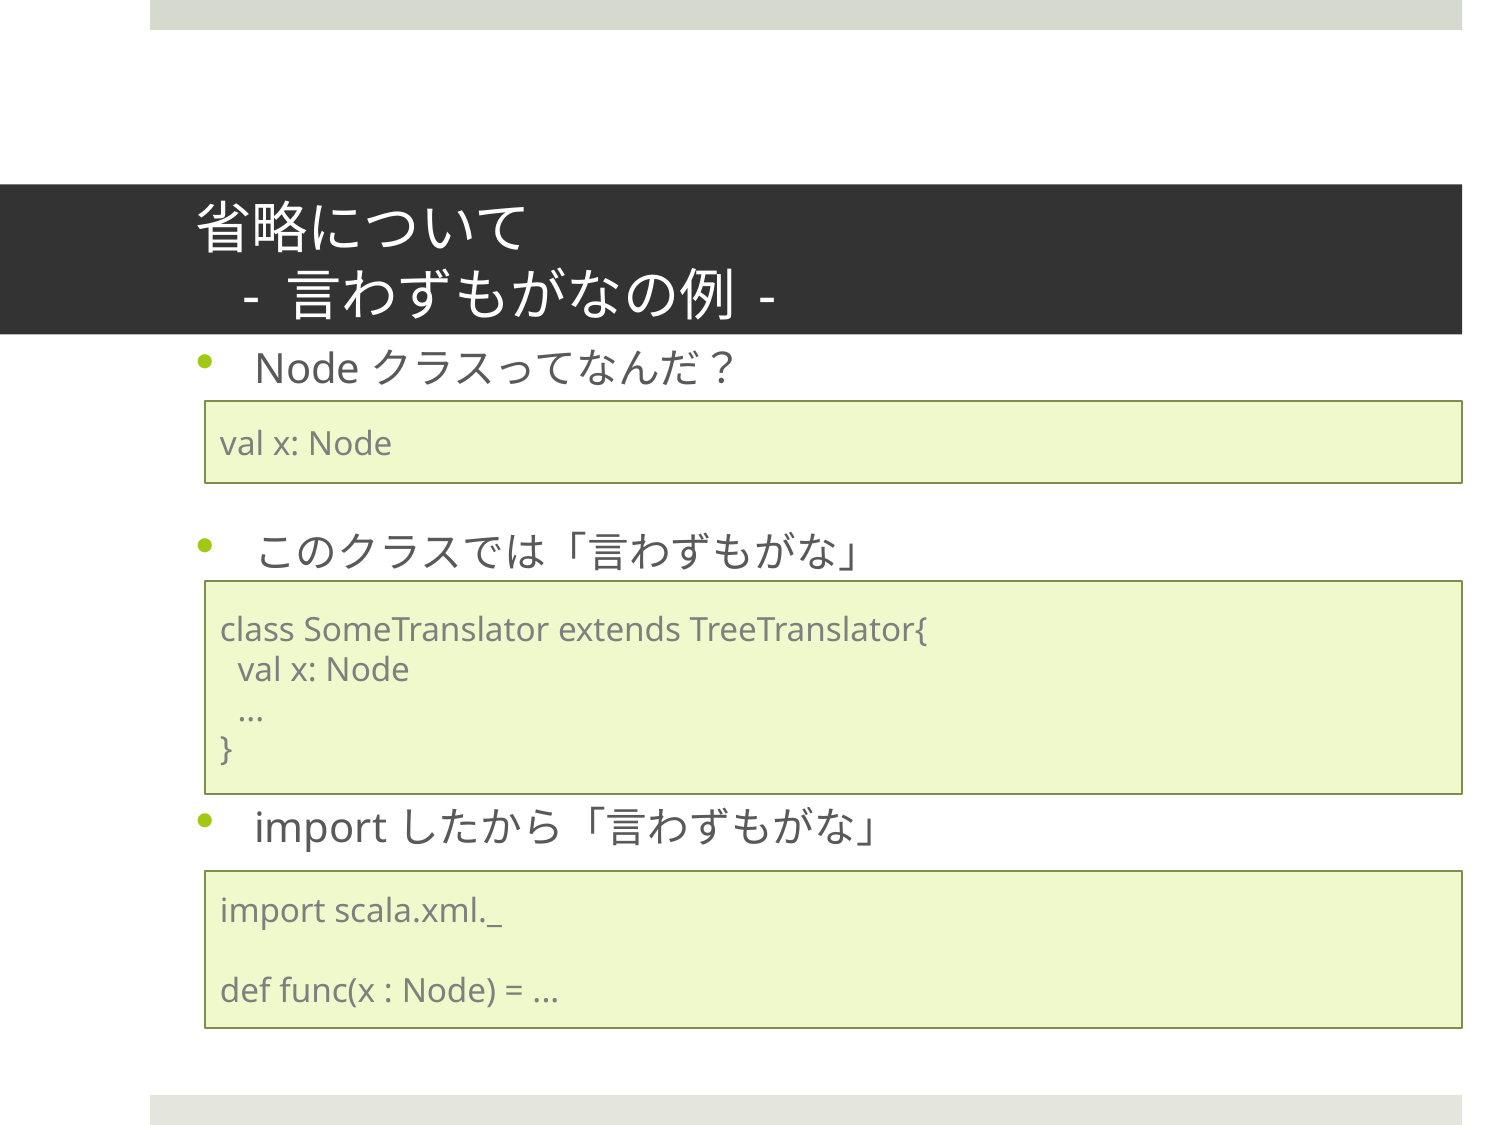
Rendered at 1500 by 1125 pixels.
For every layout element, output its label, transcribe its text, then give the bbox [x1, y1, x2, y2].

title 省略について - 言わずもがなの例 - [0, 184, 1463, 335]
text_box val x: Node [204, 400, 1463, 484]
text_box class SomeTranslator extends TreeTranslator{ val x: Node ... } [204, 580, 1463, 795]
text_box import scala.xml._ def func(x : Node) = ... [204, 870, 1463, 1029]
list Nodeクラスってなんだ？ このクラスでは「言わずもがな」 importしたから「言わずもがな」 [182, 334, 1432, 1028]
